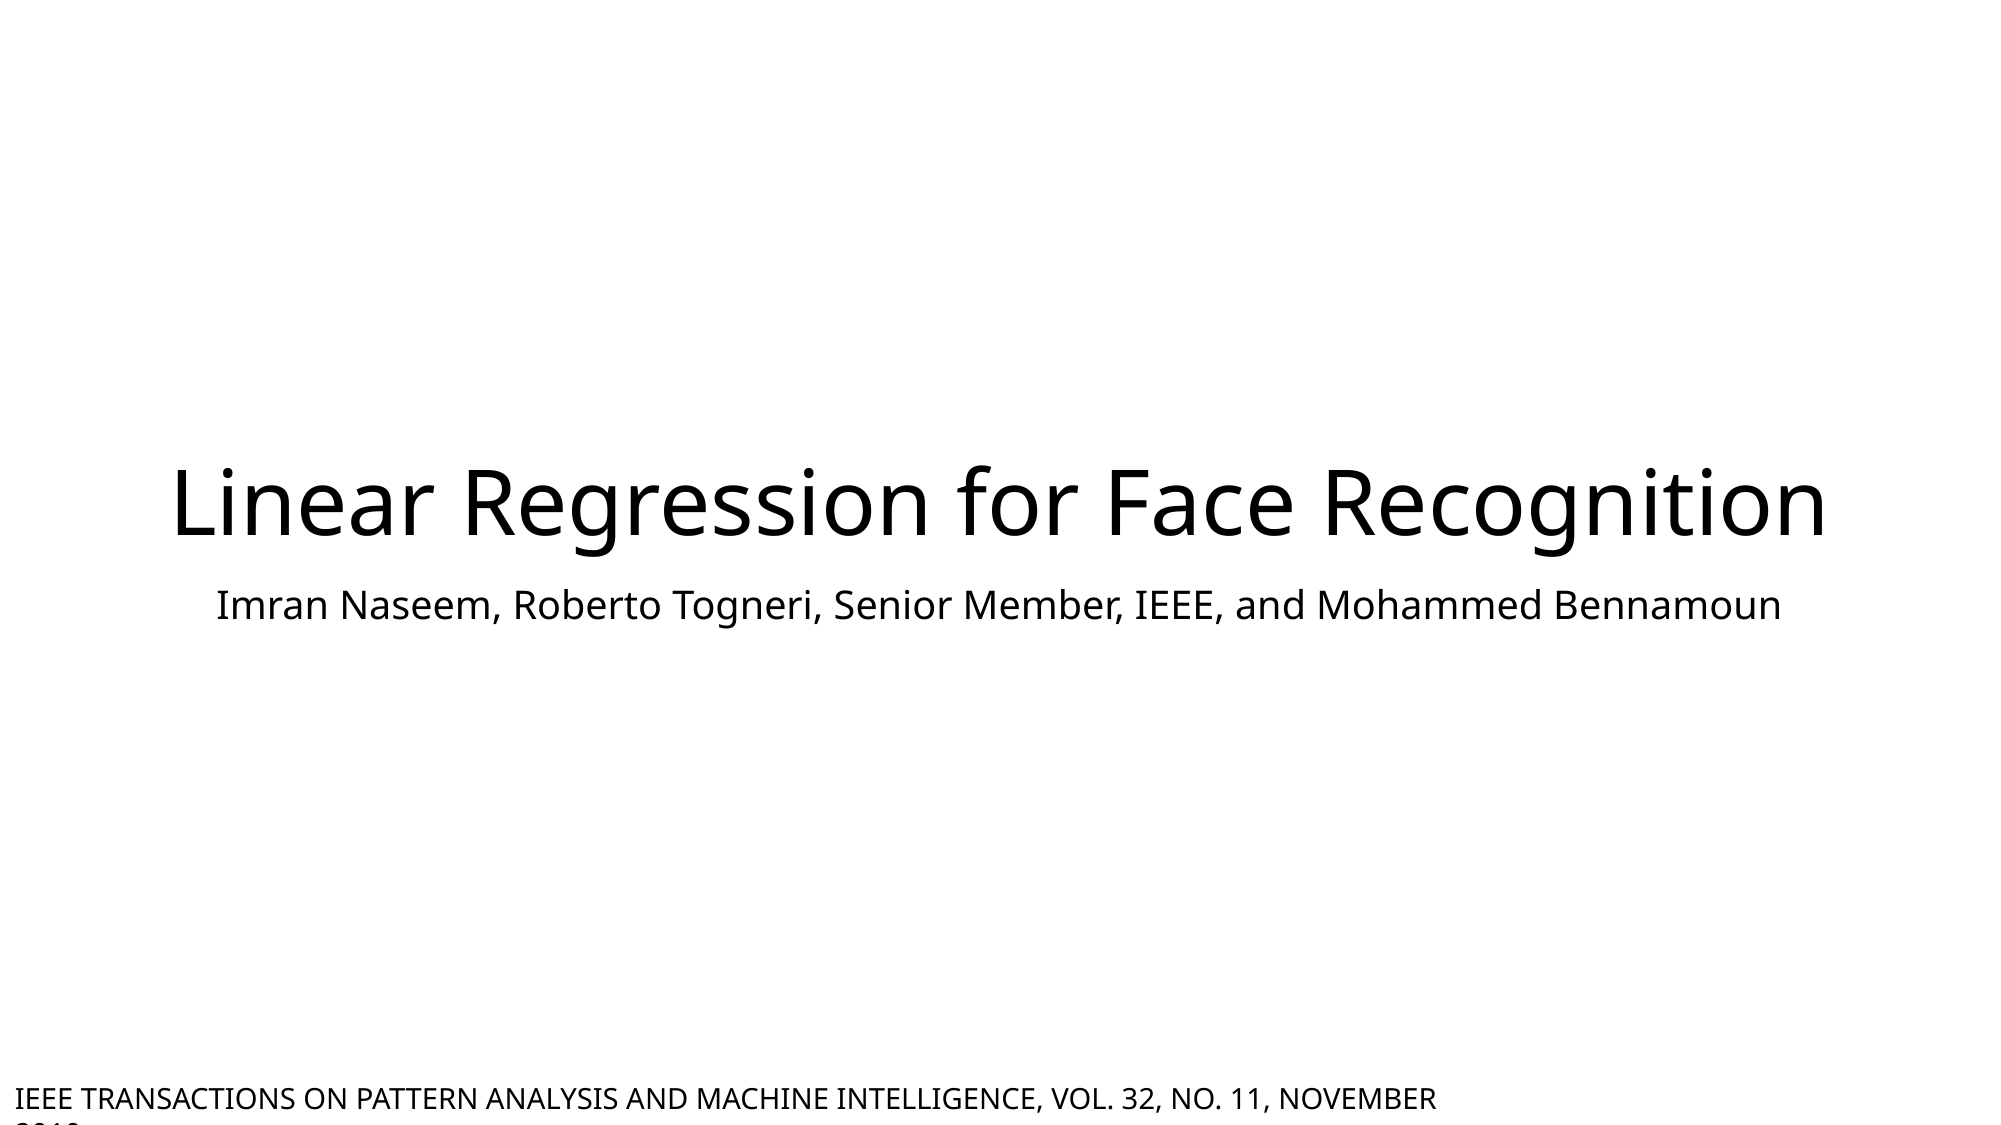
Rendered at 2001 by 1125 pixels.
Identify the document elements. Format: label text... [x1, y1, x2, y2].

subtitle Imran Naseem, Roberto Togneri, Senior Member, IEEE, and Mohammed Bennamoun [186, 577, 1814, 647]
title Linear Regression for Face Recognition [90, 426, 1910, 563]
text_box IEEE TRANSACTIONS ON PATTERN ANALYSIS AND MACHINE INTELLIGENCE, VOL. 32, NO. 11, NOVEMBER 2010 [0, 1073, 1486, 1125]
